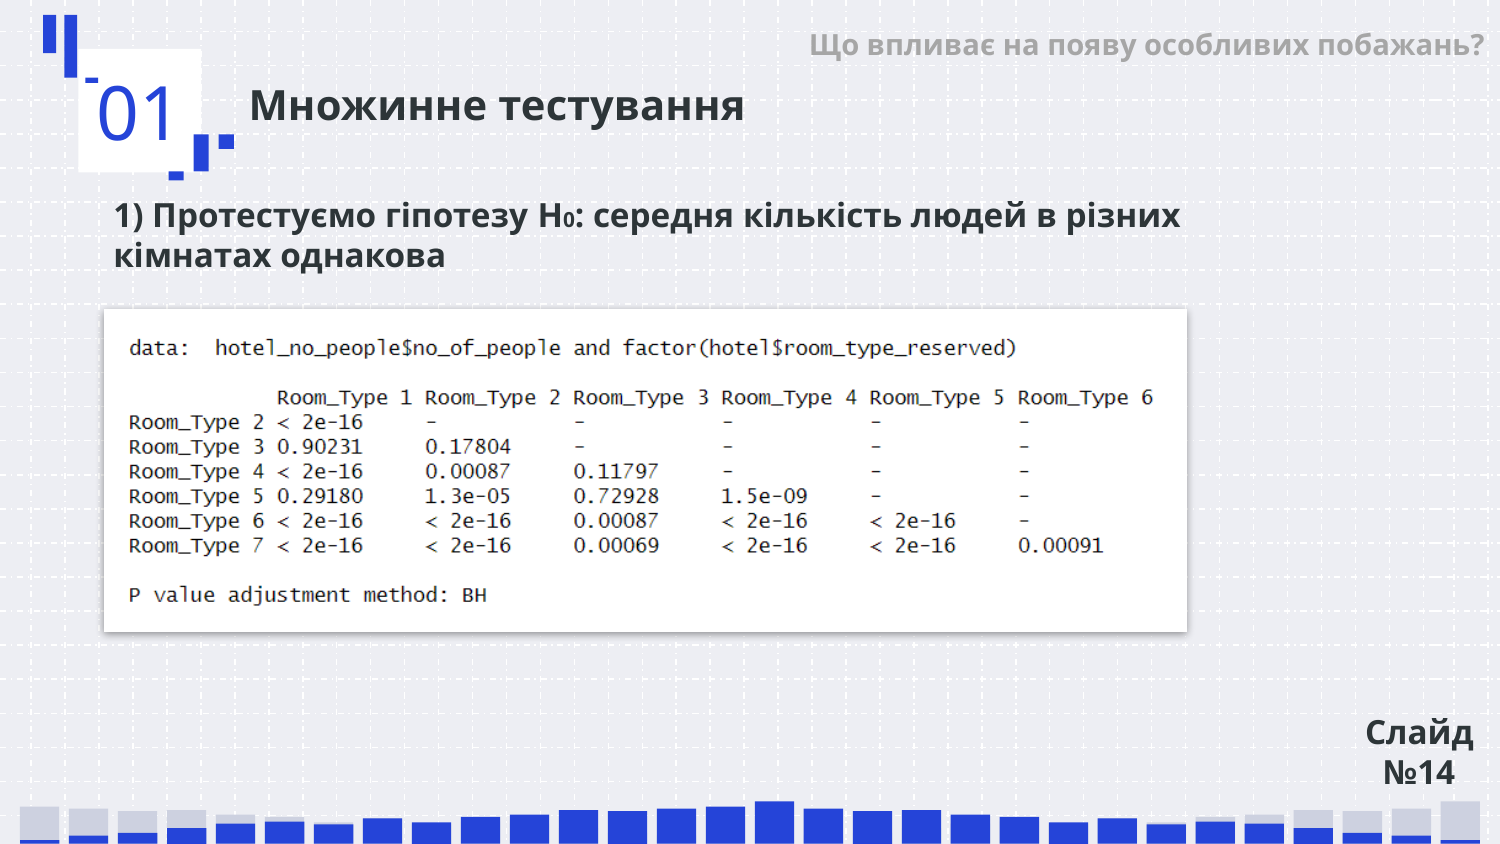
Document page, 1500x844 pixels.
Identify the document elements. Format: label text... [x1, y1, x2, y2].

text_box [168, 134, 235, 181]
text_box Слайд №14 [1347, 735, 1491, 806]
title Що впливає на появу особливих побажань? [479, 0, 1500, 77]
title 01 [78, 48, 202, 173]
text_box Множинне тестування [233, 54, 907, 144]
picture [118, 322, 1173, 618]
text_box 1) Протестуємо гіпотезу H0: середня кількість людей в різних кімнатах однакова [98, 180, 1299, 289]
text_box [42, 14, 99, 83]
